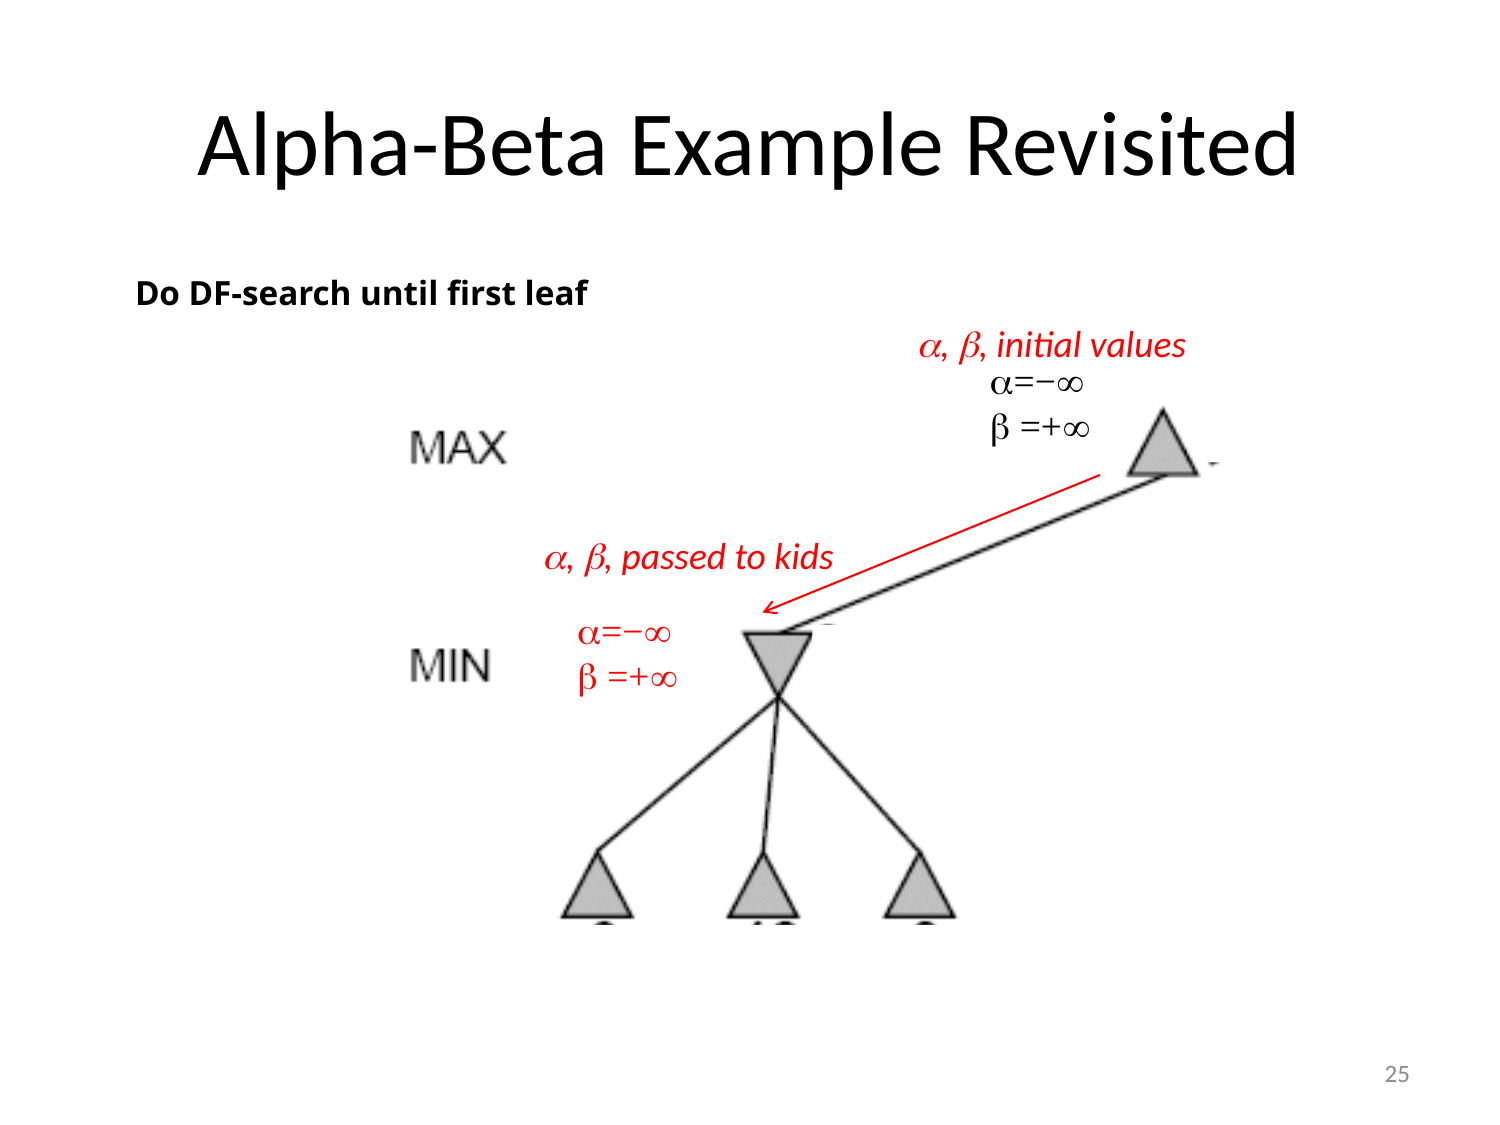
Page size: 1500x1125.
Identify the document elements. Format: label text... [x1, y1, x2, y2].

title Alpha-Beta Example Revisited [75, 45, 1425, 233]
slide_number 25 [1074, 1042, 1425, 1103]
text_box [762, 474, 1101, 613]
text_box Do DF-search until first leaf [120, 265, 604, 320]
picture [287, 312, 1438, 1012]
